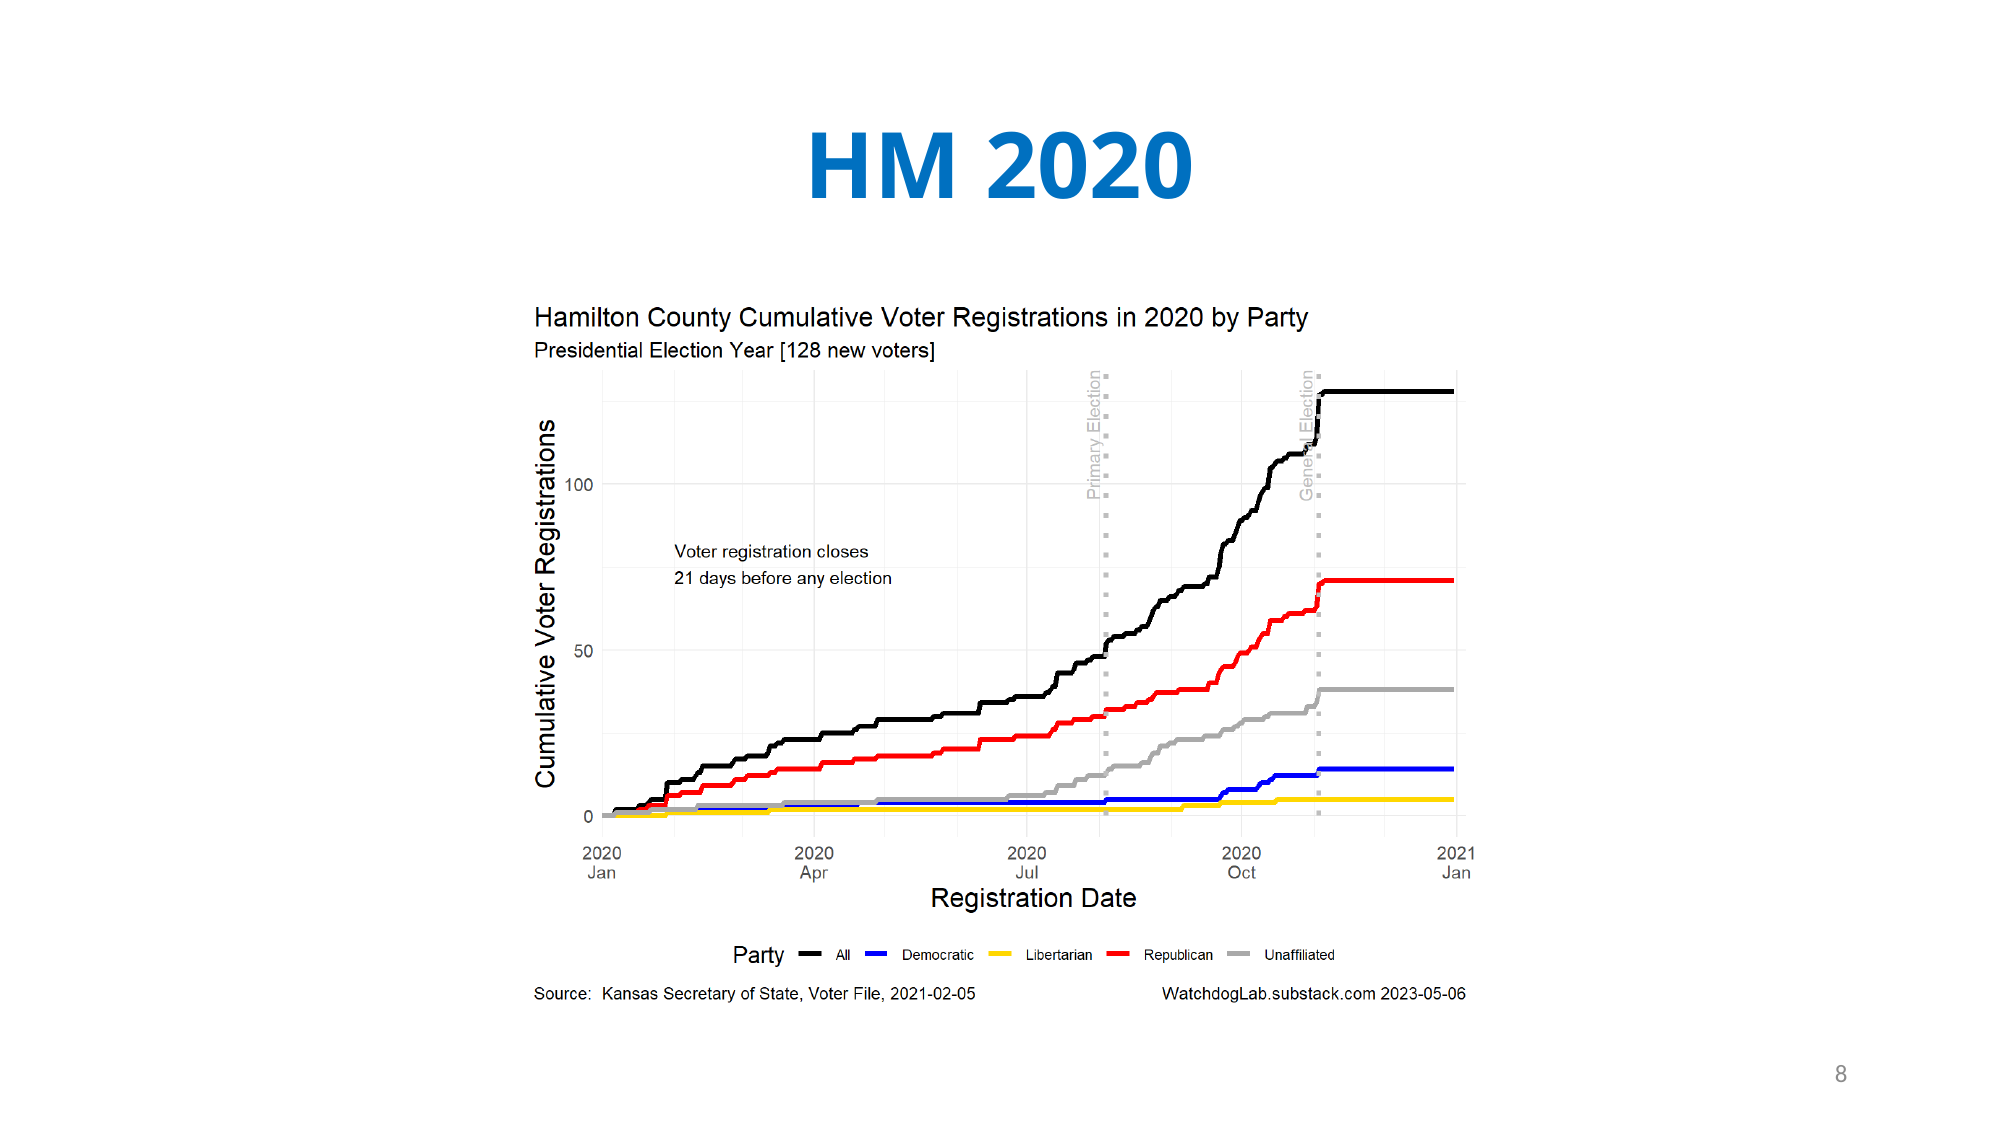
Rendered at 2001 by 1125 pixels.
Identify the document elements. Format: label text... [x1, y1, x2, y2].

slide_number ‹#› [1412, 1042, 1863, 1103]
picture [524, 297, 1475, 1011]
title HM 2020 [137, 59, 1863, 278]
